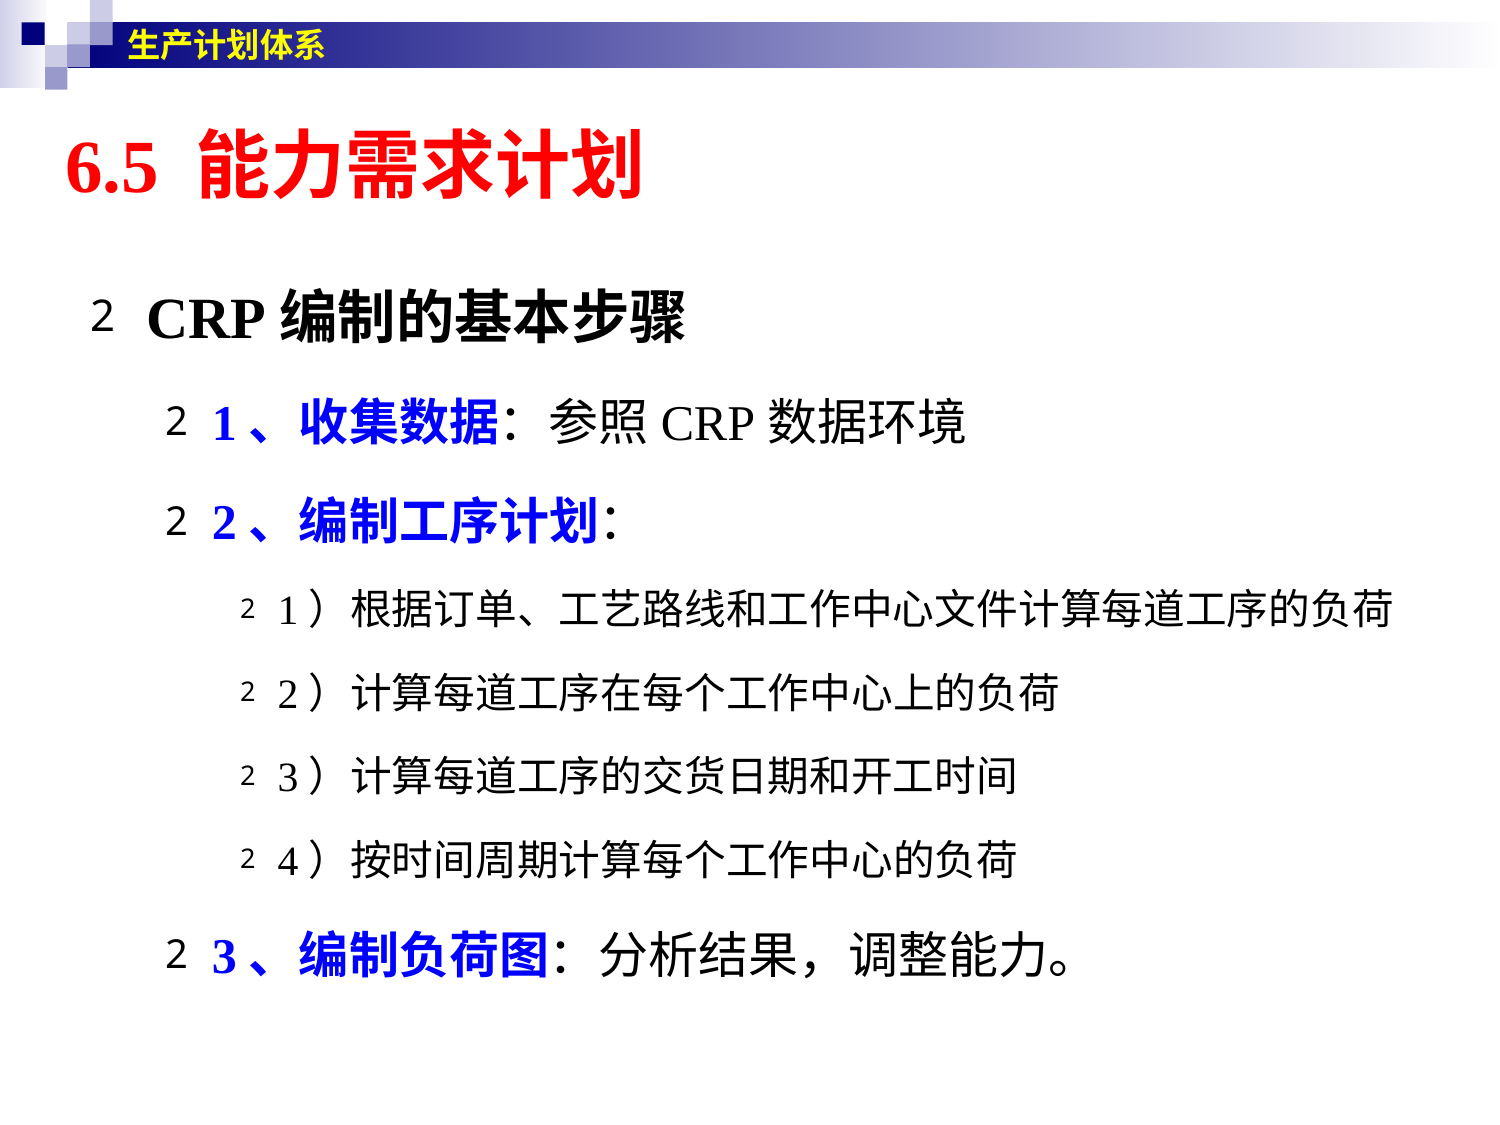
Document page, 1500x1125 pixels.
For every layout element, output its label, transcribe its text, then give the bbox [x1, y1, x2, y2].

title 6.5 能力需求计划 [50, 112, 1400, 213]
text_box 生产计划体系 [112, 0, 1438, 88]
list CRP编制的基本步骤 1、收集数据：参照CRP数据环境 2、编制工序计划： 1）根据订单、工艺路线和工作中心文件计算每道工序的负荷 2）计算每道工序在每个工作中心上的负荷 3）计算每道工序的交货日期和开工时间 4）按时间周期计算每个工作中心的负荷 3、编制负荷图：分析结果，调整能力。 [75, 237, 1425, 1088]
